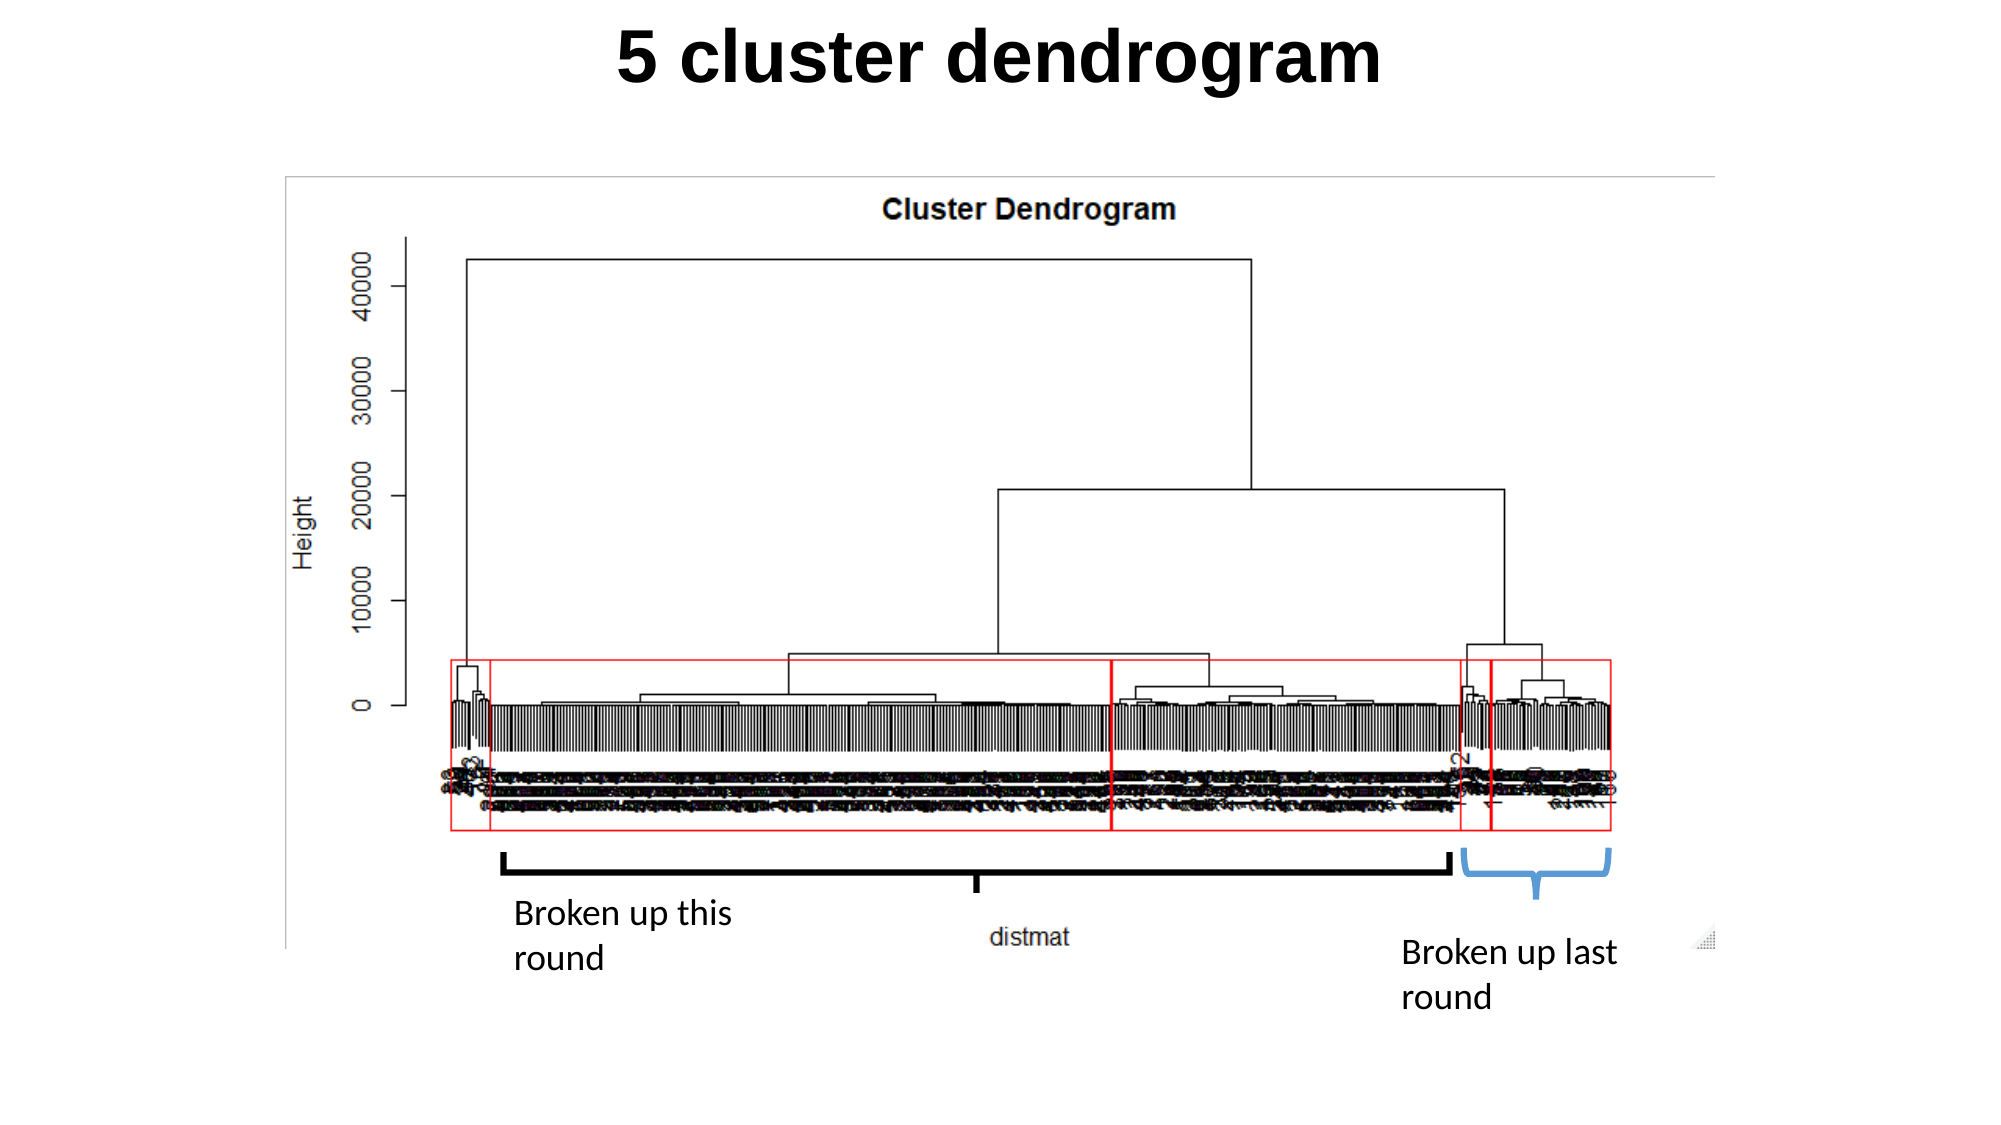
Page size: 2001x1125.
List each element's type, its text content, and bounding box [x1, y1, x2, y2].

text_box 5 cluster dendrogram [0, 0, 2000, 105]
picture [285, 176, 1715, 949]
text_box Broken up last round [1386, 949, 1686, 1025]
text_box Broken up this round [498, 949, 798, 986]
